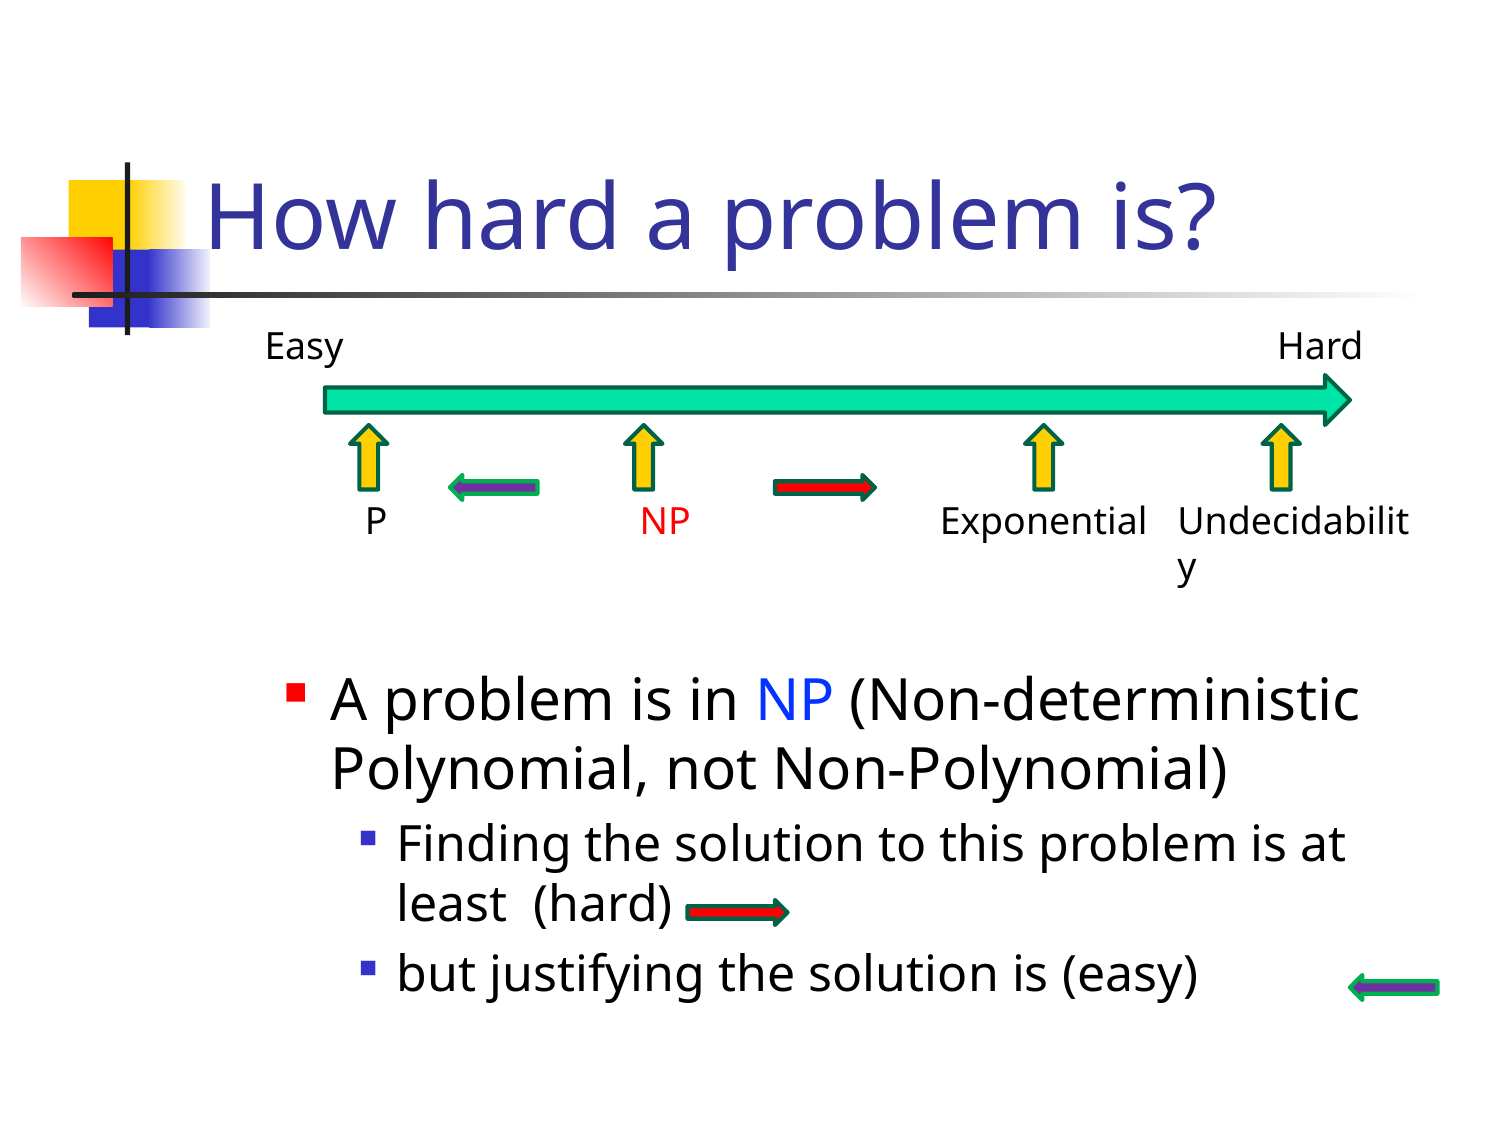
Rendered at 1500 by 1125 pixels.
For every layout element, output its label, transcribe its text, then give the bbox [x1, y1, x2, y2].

text_box Exponential [924, 489, 1188, 550]
text_box [1023, 422, 1065, 492]
text_box [447, 473, 540, 502]
text_box [1260, 422, 1302, 492]
text_box [1347, 973, 1440, 1002]
text_box [322, 375, 1353, 427]
text_box NP [624, 489, 713, 550]
text_box [772, 473, 878, 502]
title How hard a problem is? [188, 35, 1468, 275]
text_box Hard [1262, 314, 1400, 375]
text_box Easy [249, 314, 388, 375]
text_box P [349, 489, 438, 550]
text_box [623, 422, 665, 492]
text_box Undecidability [1162, 489, 1425, 595]
text_box [348, 422, 390, 492]
text_box [685, 898, 790, 927]
